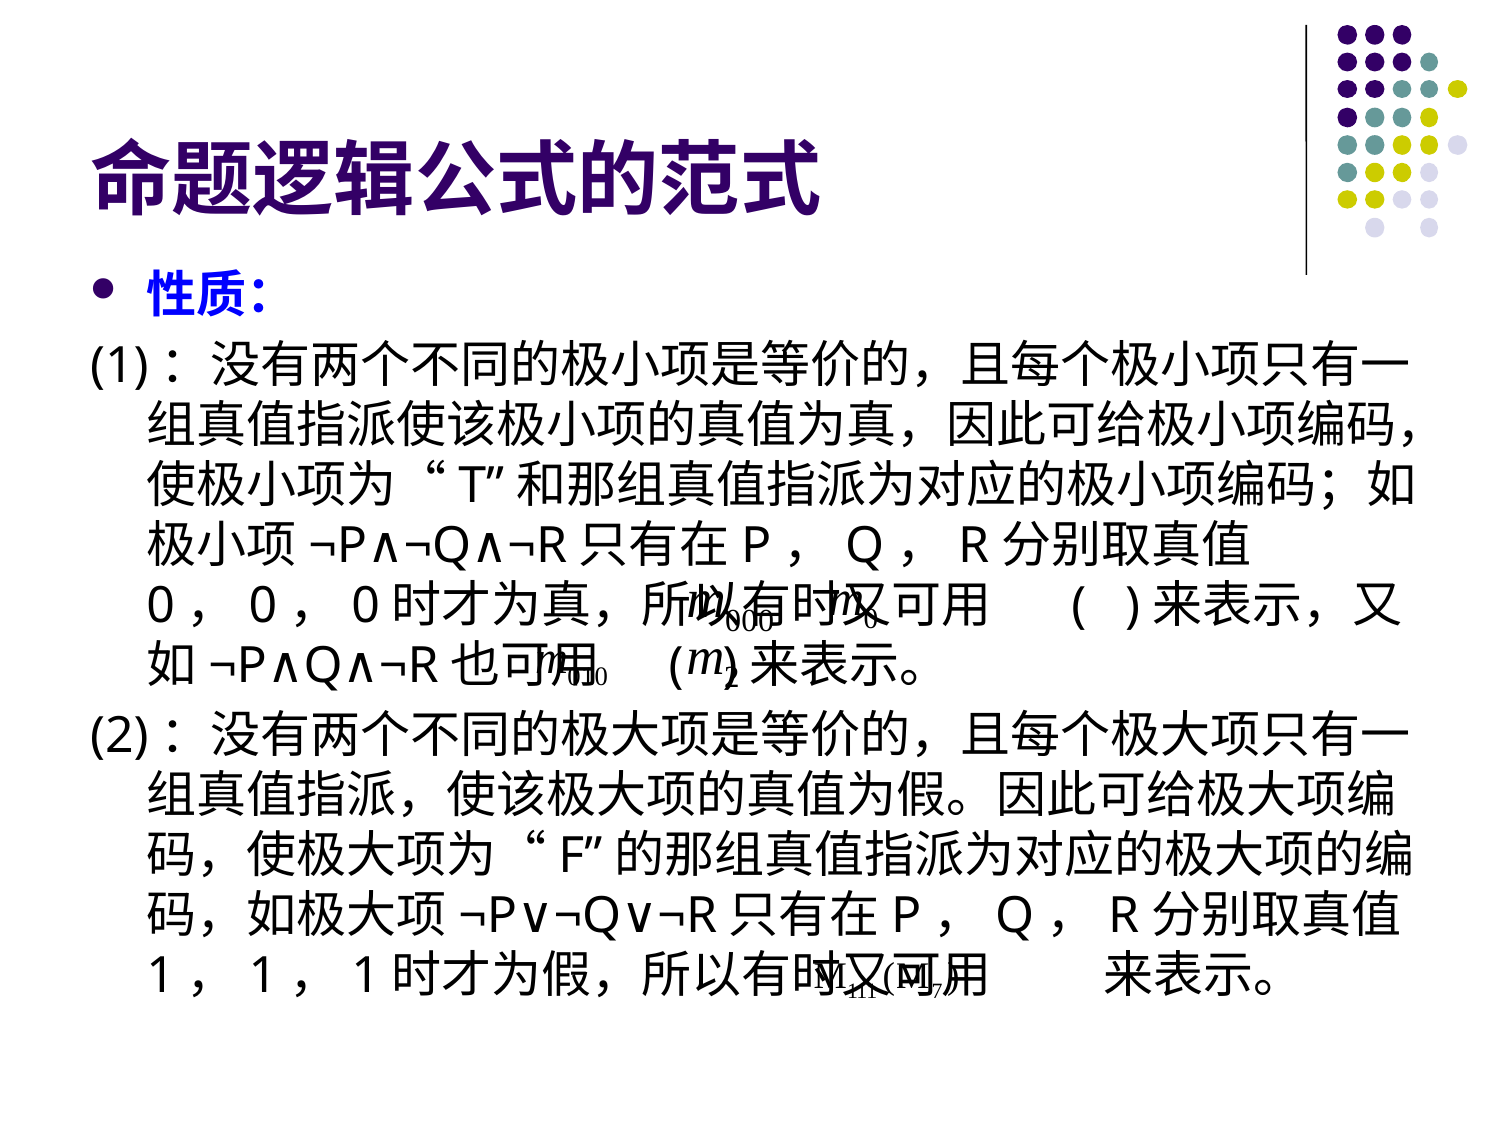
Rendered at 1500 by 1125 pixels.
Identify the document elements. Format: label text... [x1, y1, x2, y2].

list 性质： (1)：没有两个不同的极小项是等价的，且每个极小项只有一组真值指派使该极小项的真值为真，因此可给极小项编码，使极小项为“T”和那组真值指派为对应的极小项编码；如极小项¬P∧¬Q∧¬R只有在P，Q，R分别取真值0，0，0时才为真，所以有时又可用 ( )来表示，又如¬P∧Q∧¬R也可用 ( )来表示。 (2)：没有两个不同的极大项是等价的，且每个极大项只有一组真值指派，使该极大项的真值为假。因此可给极大项编码，使极大项为“F”的那组真值指派为对应的极大项的编码，如极大项¬P∨¬Q∨¬R只有在P，Q，R分别取真值1，1，1时才为假，所以有时又可用 来表示。 [75, 255, 1450, 1088]
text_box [807, 951, 968, 1008]
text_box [677, 621, 749, 697]
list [677, 562, 784, 645]
title 命题逻辑公式的范式 [75, 20, 1313, 233]
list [820, 565, 888, 642]
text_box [527, 627, 616, 697]
